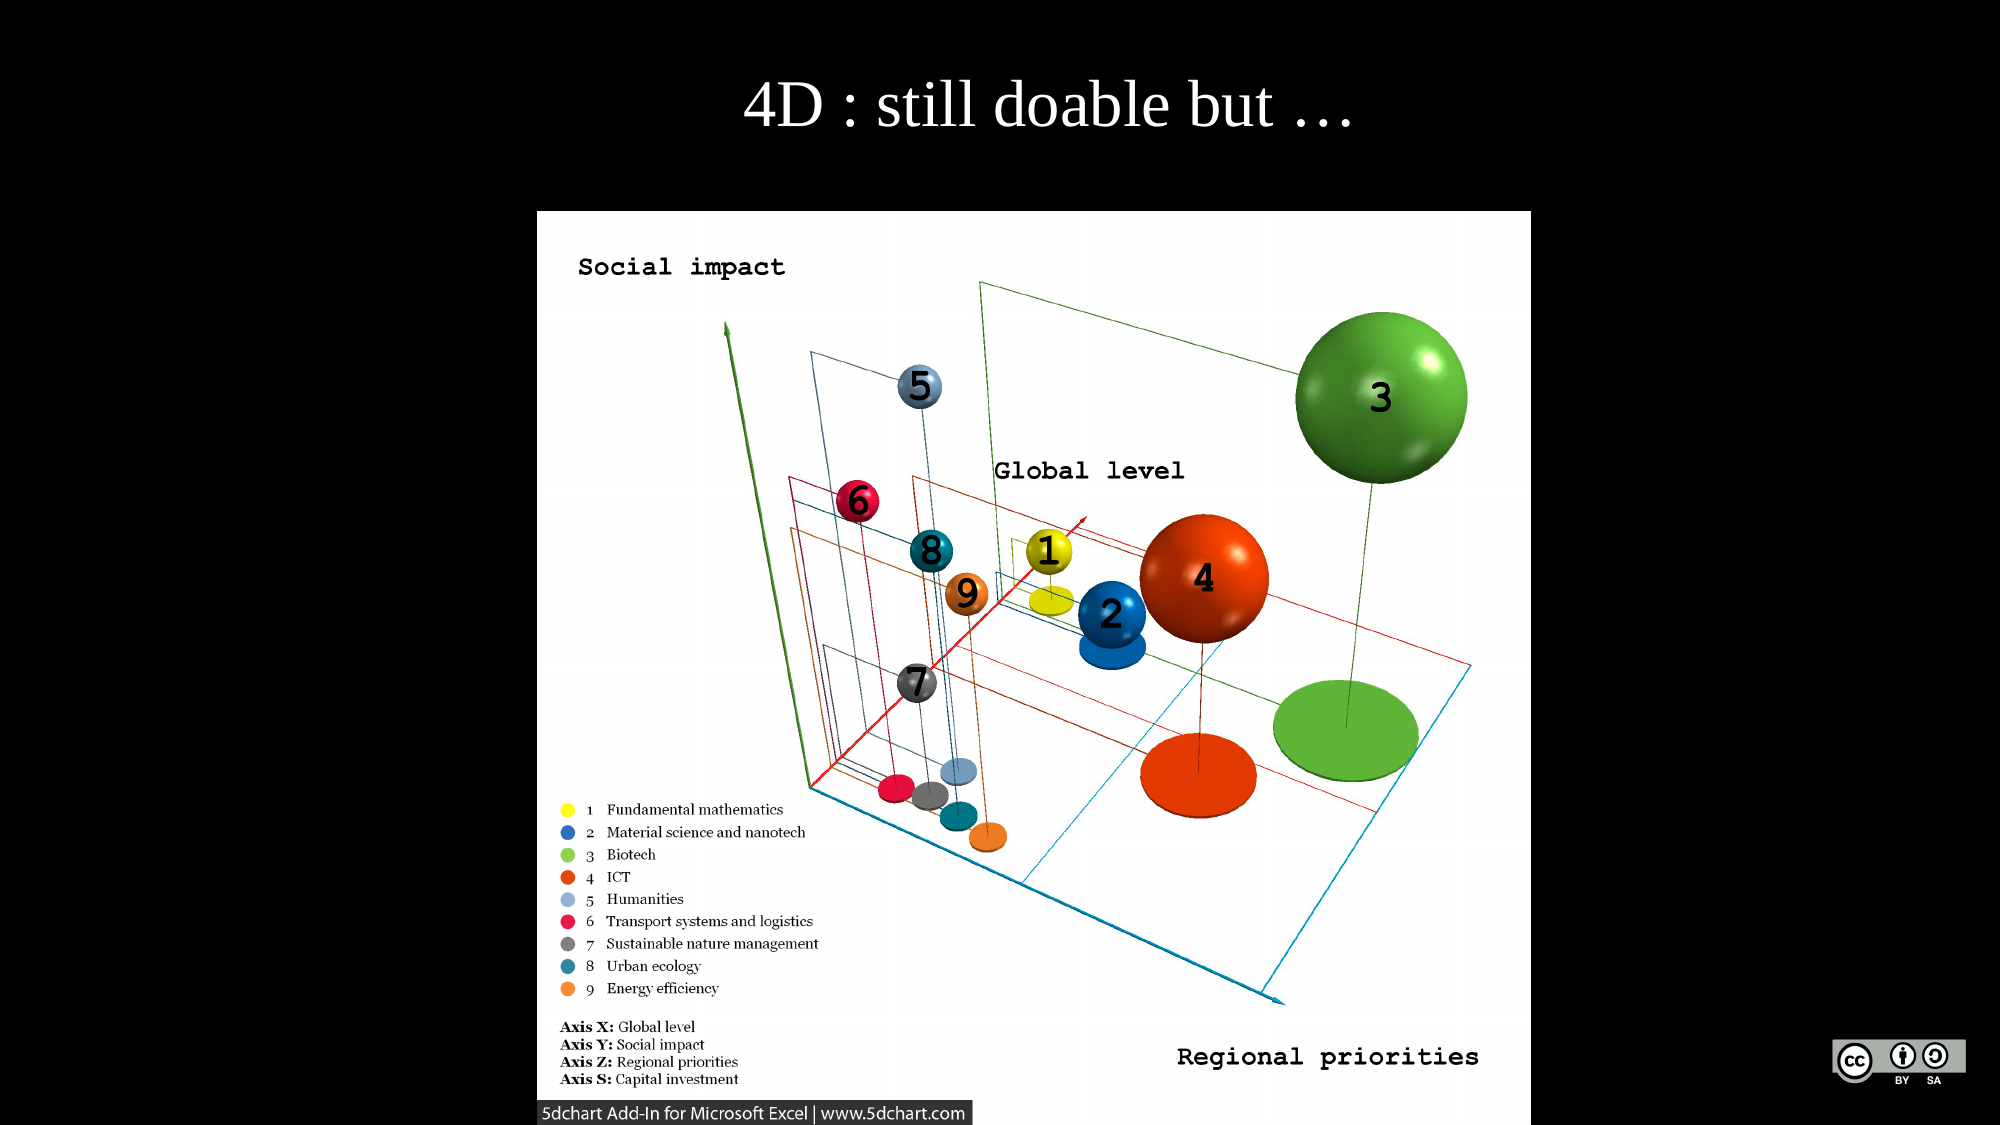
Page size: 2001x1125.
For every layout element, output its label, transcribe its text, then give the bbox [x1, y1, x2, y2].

text_box 4D : still doable but … [697, 51, 1405, 147]
picture [537, 211, 1531, 1125]
picture [1831, 1038, 1967, 1087]
